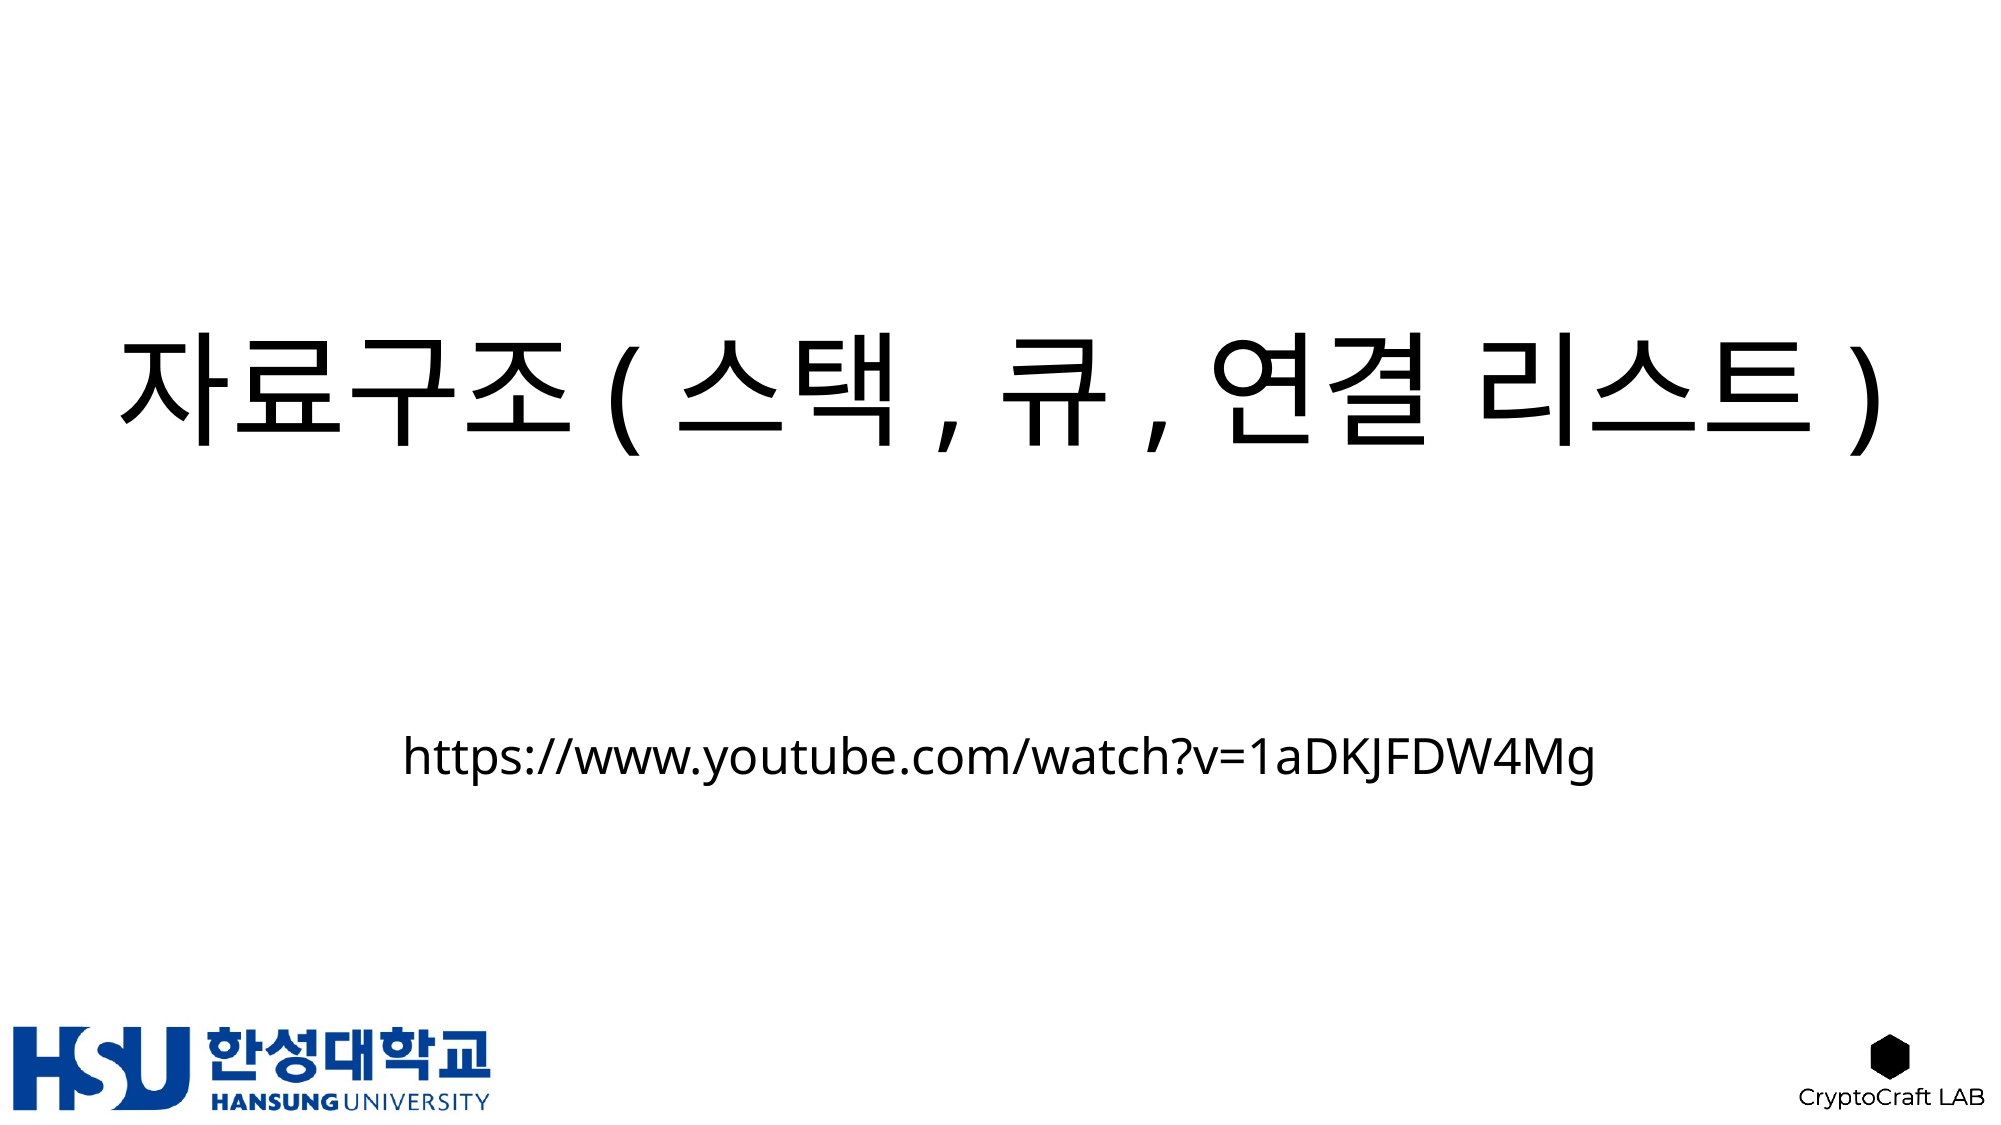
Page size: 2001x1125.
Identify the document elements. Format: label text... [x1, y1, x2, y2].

title 자료구조(스택,큐,연결 리스트) [0, 200, 2000, 593]
subtitle https://www.youtube.com/watch?v=1aDKJFDW4Mg [0, 622, 2000, 895]
picture [4, 1016, 501, 1122]
picture [1784, 1019, 2000, 1125]
